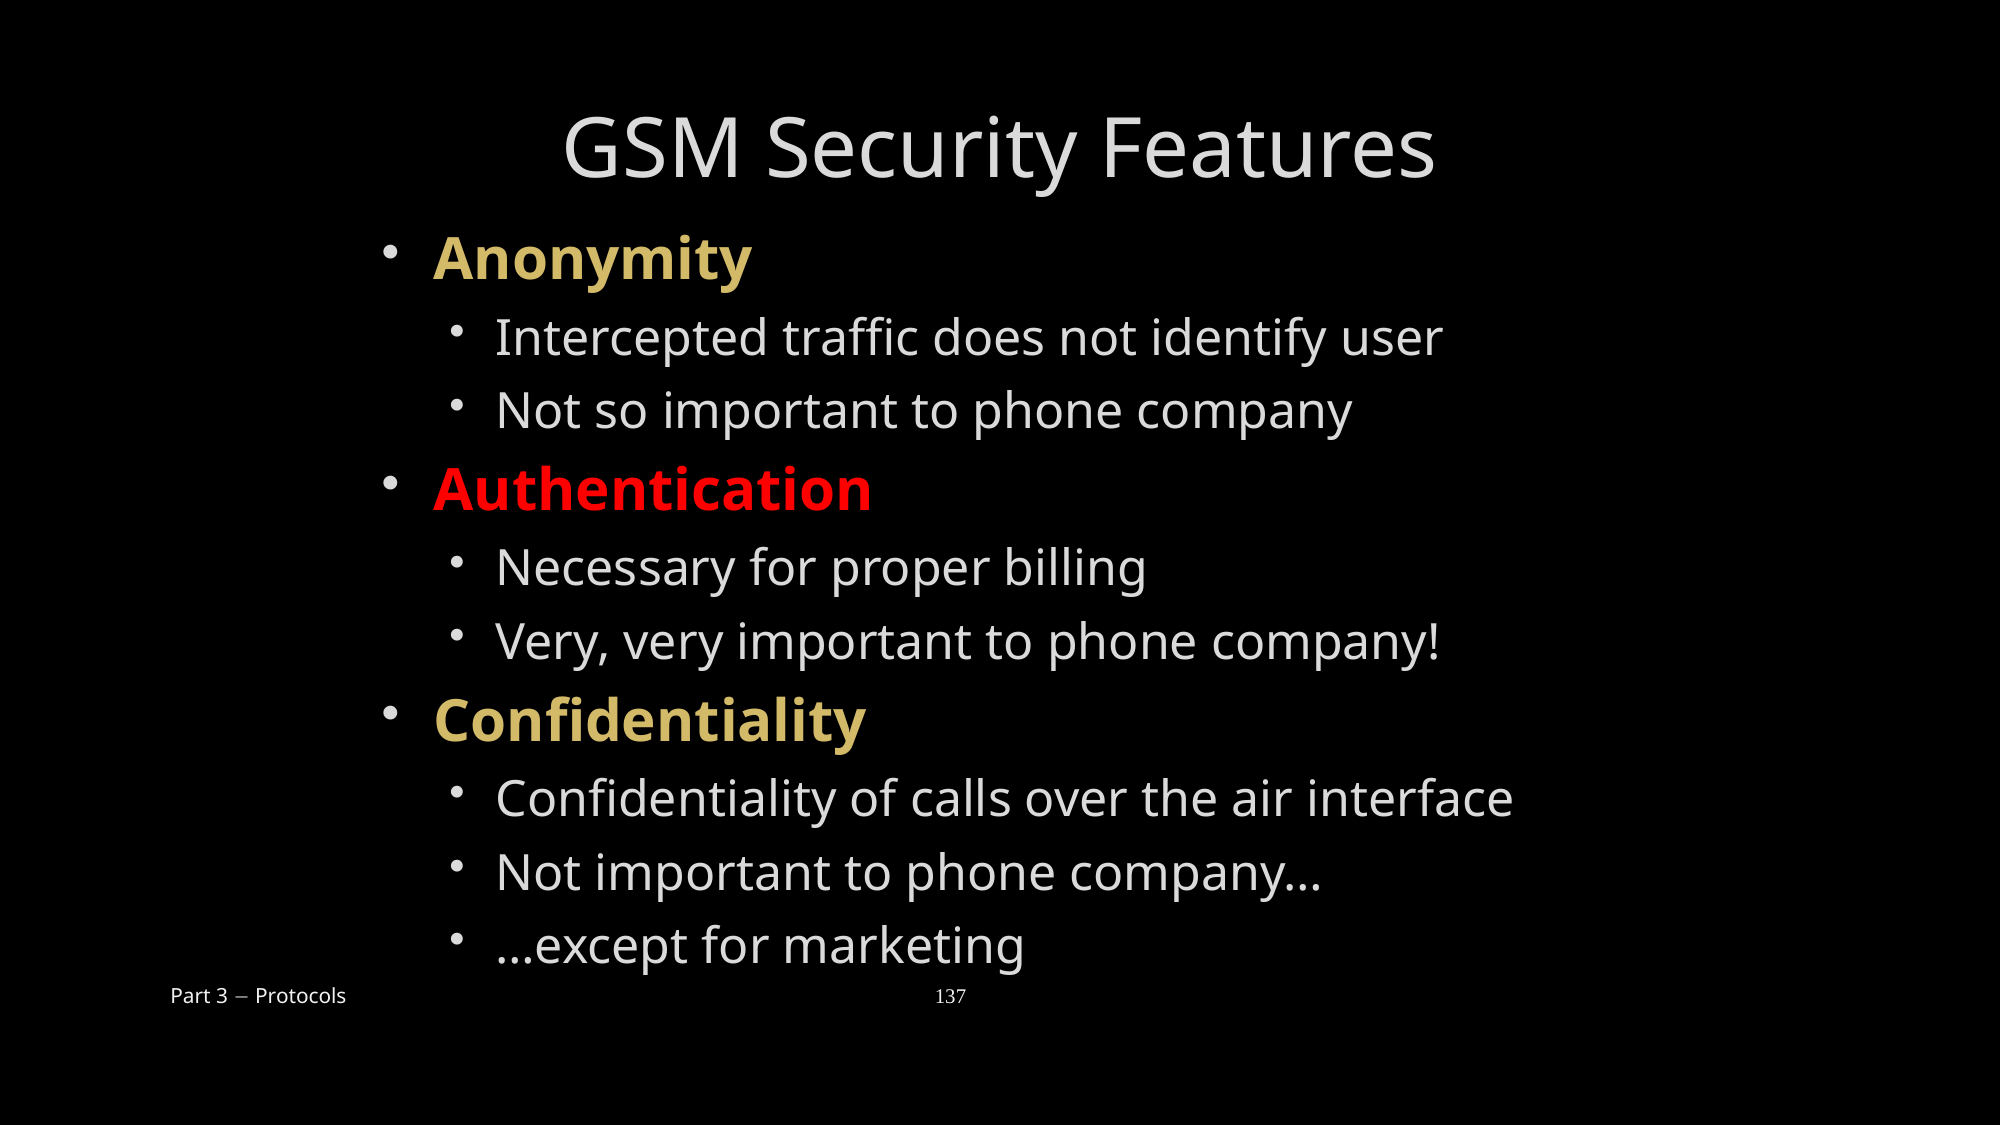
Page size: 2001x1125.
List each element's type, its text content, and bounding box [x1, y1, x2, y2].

footer Part 3  Protocols 137 [149, 965, 1245, 1025]
list Anonymity Intercepted traffic does not identify user Not so important to phone company Authentication Necessary for proper billing Very, very important to phone company! Confidentiality Confidentiality of calls over the air interface Not important to phone company… …except for marketing [362, 224, 1675, 1000]
title GSM Security Features [362, 50, 1638, 221]
